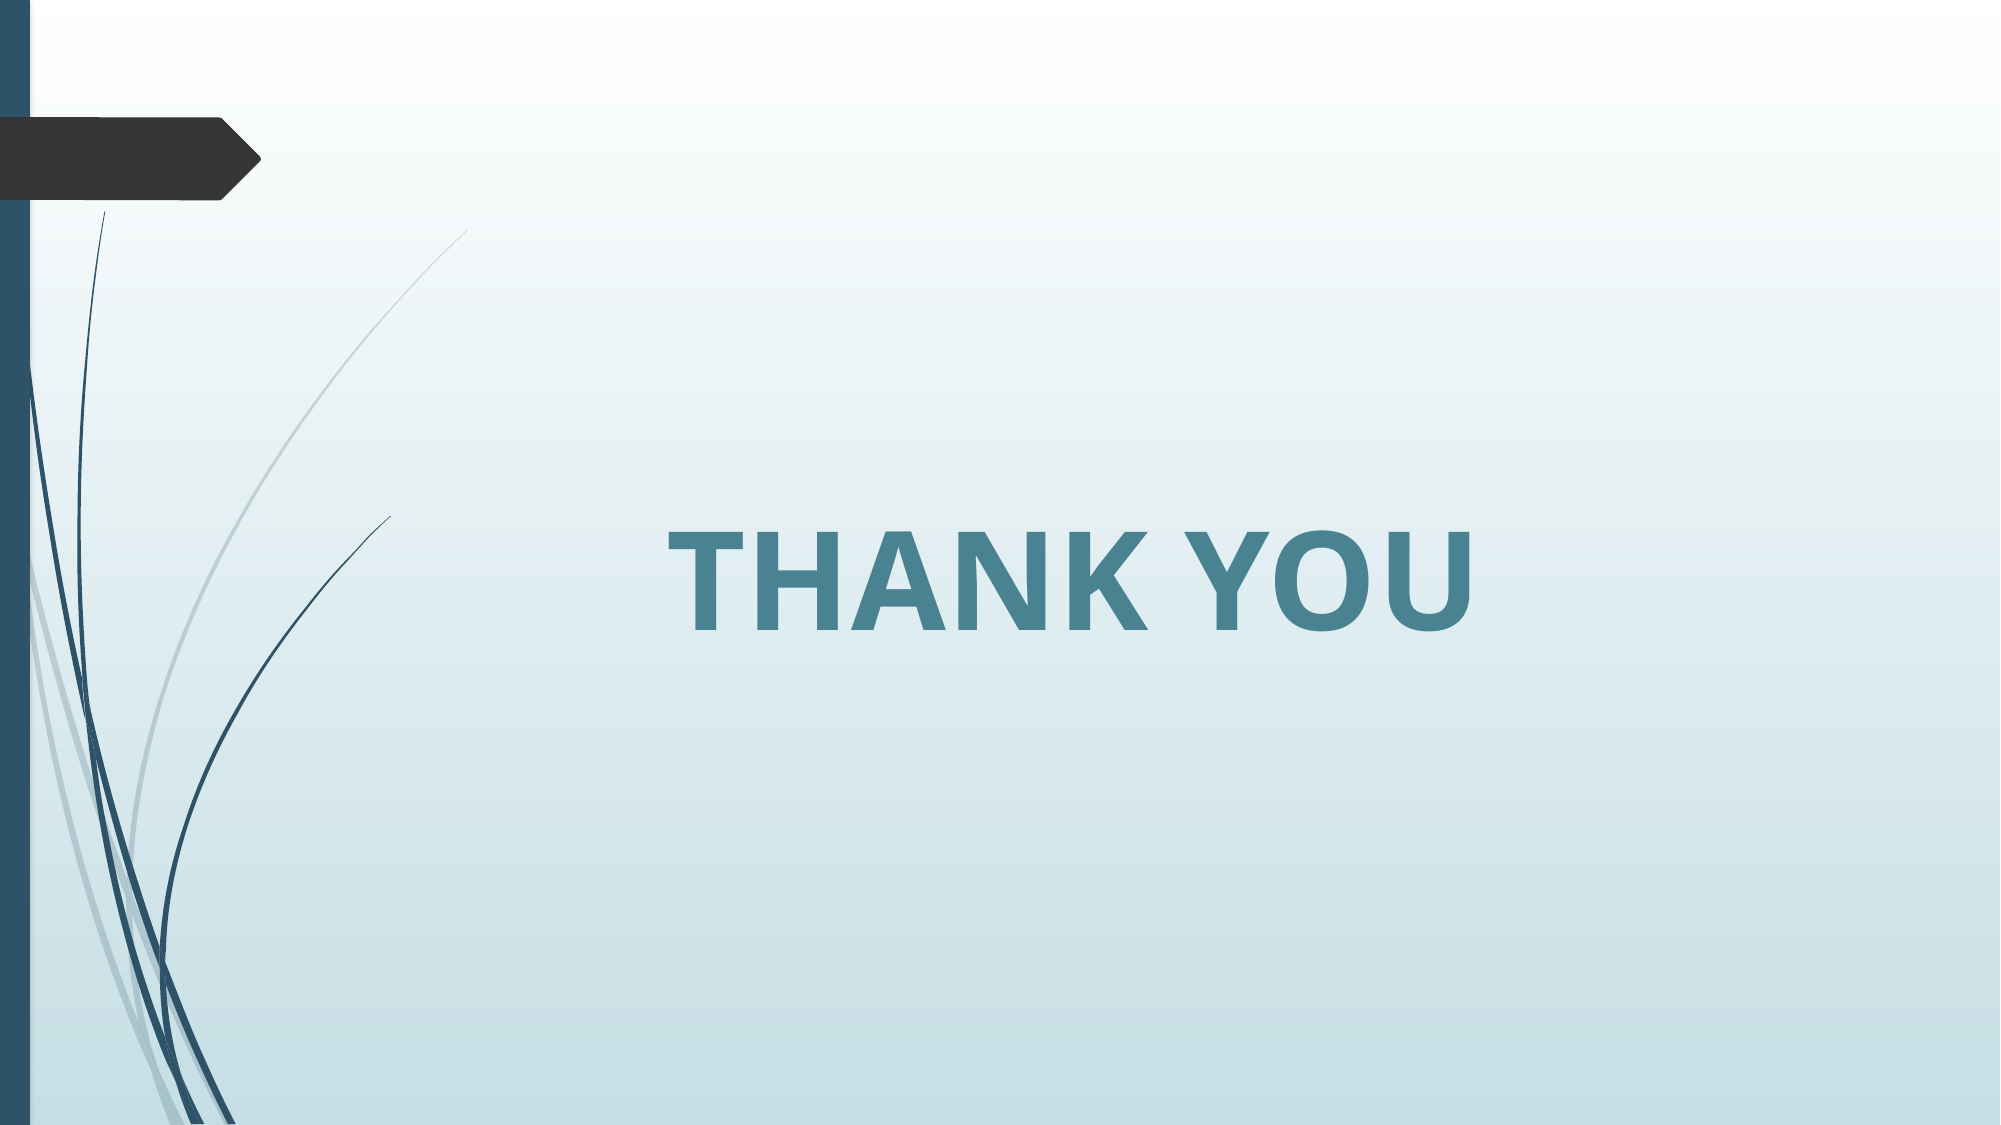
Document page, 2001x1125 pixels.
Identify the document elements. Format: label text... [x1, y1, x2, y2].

text_box THANK YOU [651, 485, 1497, 666]
